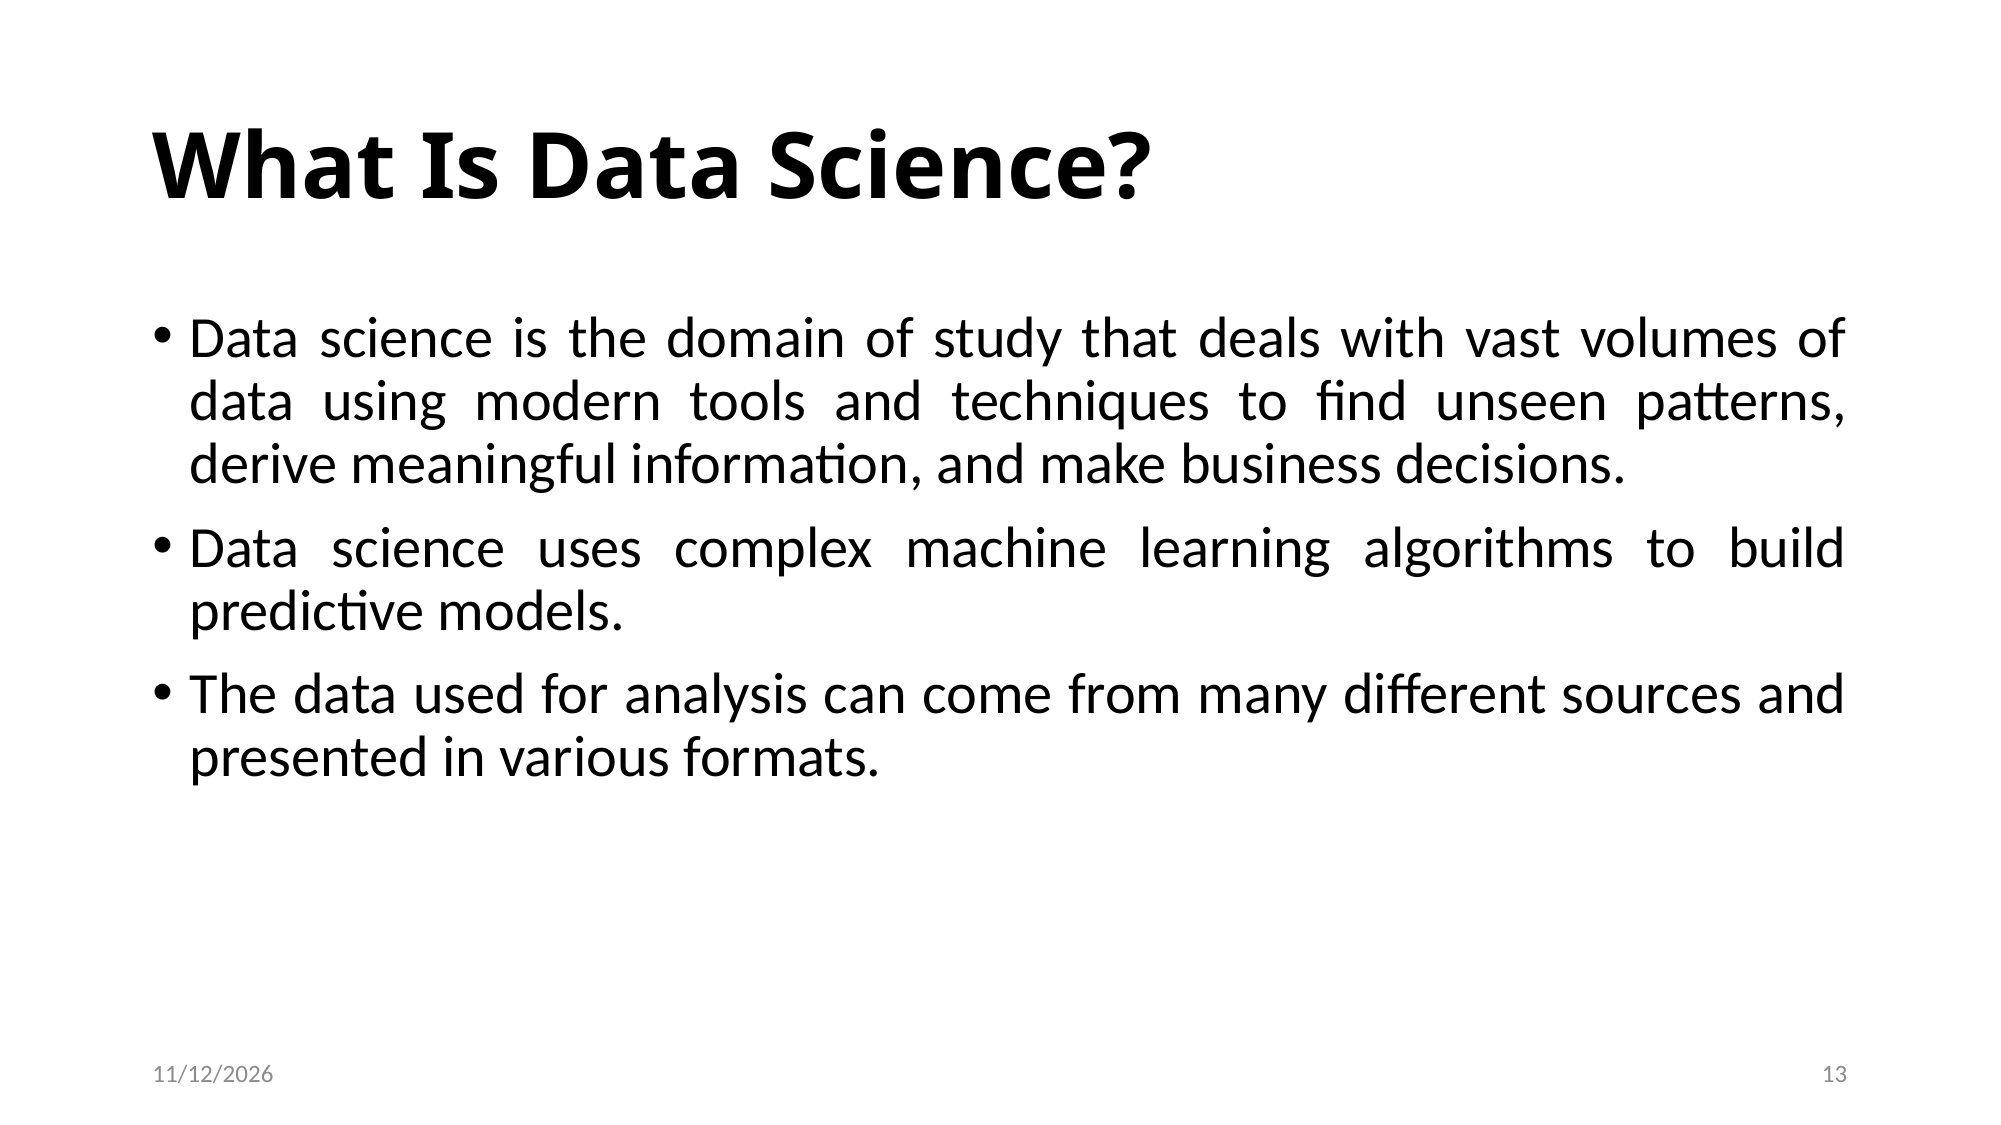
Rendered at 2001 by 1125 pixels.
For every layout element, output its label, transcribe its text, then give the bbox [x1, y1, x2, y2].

title What Is Data Science? [137, 59, 1863, 278]
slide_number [137, 1042, 588, 1103]
list Data science is the domain of study that deals with vast volumes of data using modern tools and techniques to find unseen patterns, derive meaningful information, and make business decisions. Data science uses complex machine learning algorithms to build predictive models. The data used for analysis can come from many different sources and presented in various formats. [137, 299, 1863, 1014]
slide_number 13 [1412, 1042, 1863, 1103]
